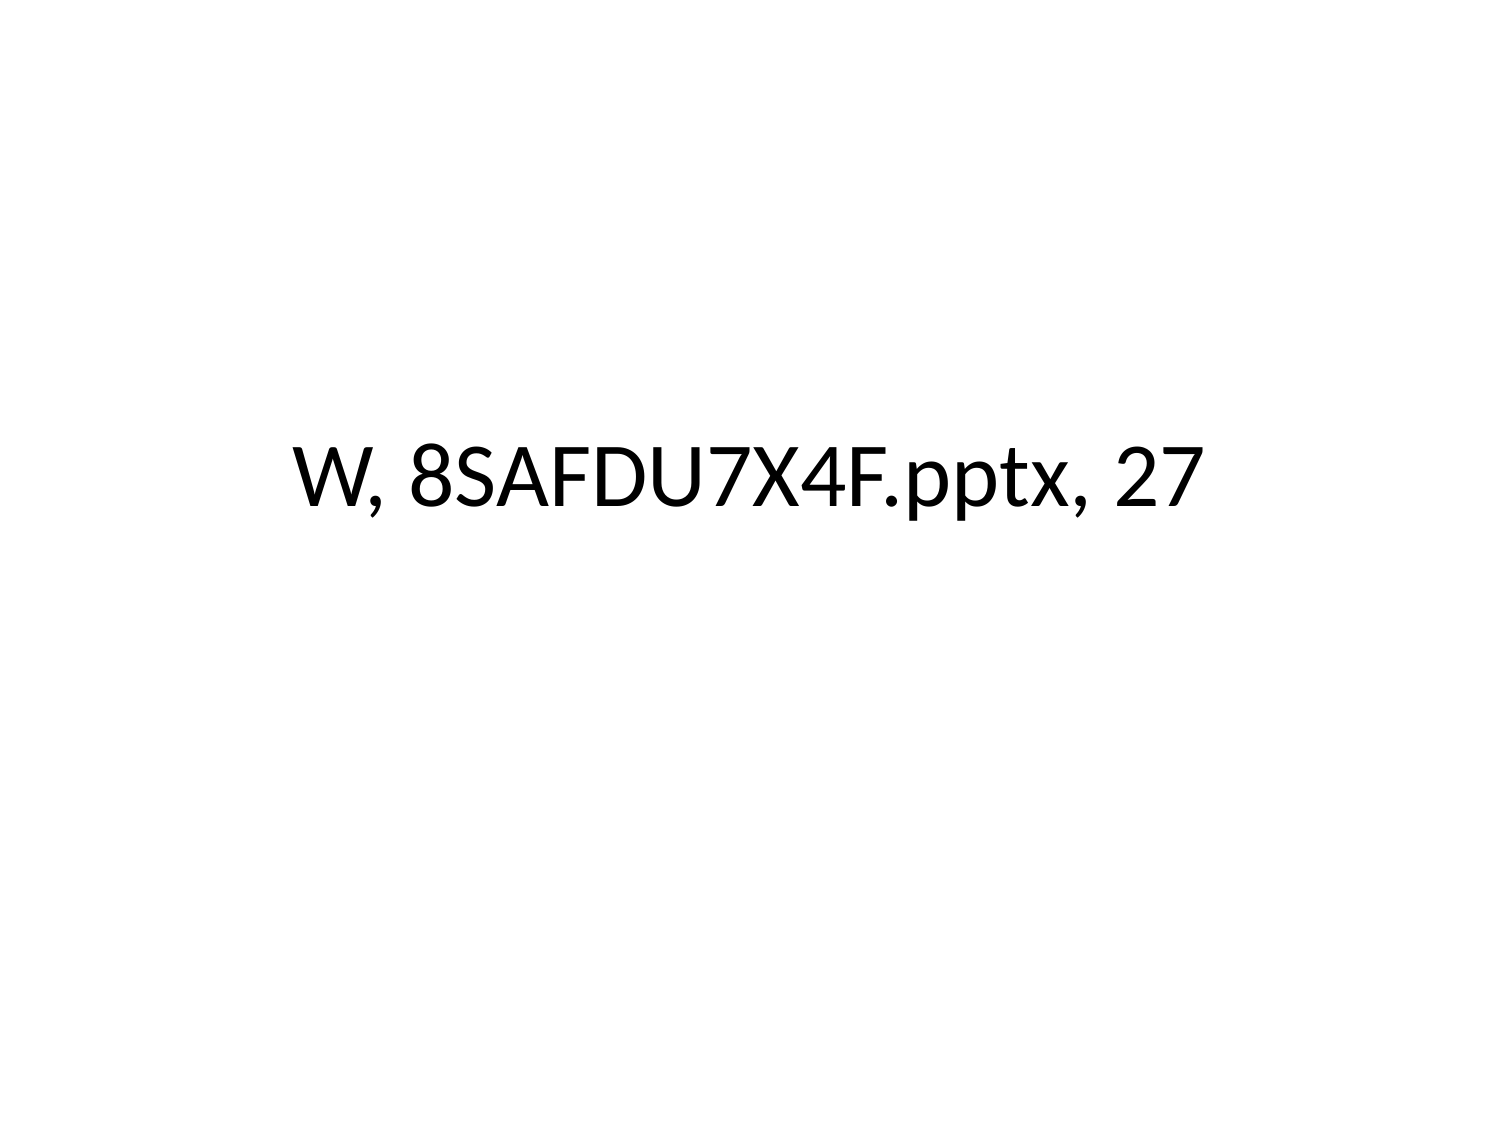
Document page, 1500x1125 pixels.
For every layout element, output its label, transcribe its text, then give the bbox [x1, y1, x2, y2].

title W, 8SAFDU7X4F.pptx, 27 [112, 349, 1388, 591]
